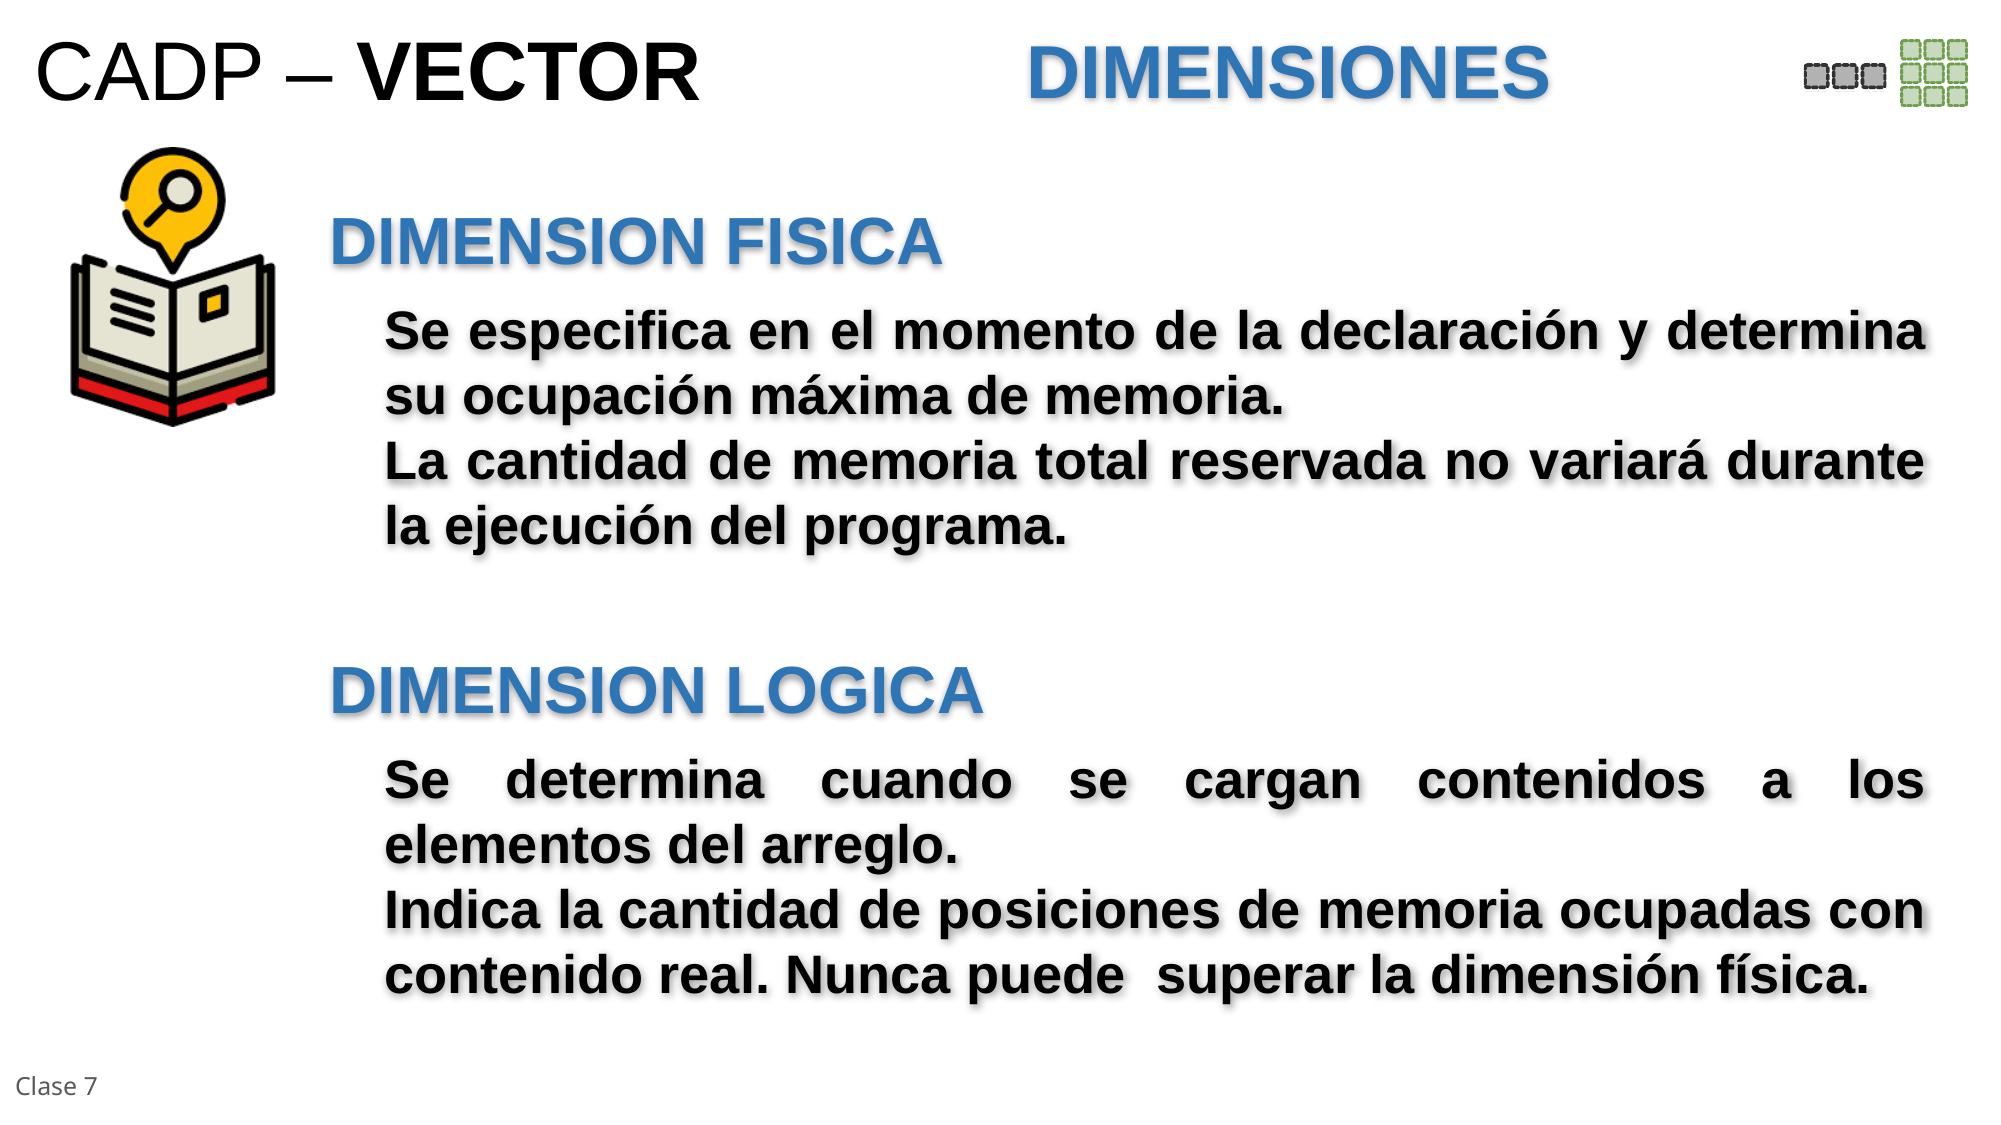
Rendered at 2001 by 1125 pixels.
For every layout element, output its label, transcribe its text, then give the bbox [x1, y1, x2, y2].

slide_number Clase 7 [0, 1052, 162, 1118]
text_box DIMENSION LOGICA [314, 639, 1284, 735]
text_box DIMENSION FISICA [318, 190, 1284, 286]
text_box CADP – VECTOR [19, 21, 1544, 136]
text_box Se determina cuando se cargan contenidos a los elementos del arreglo. Indica la cantidad de posiciones de memoria ocupadas con contenido real. Nunca puede superar la dimensión física. [369, 736, 1943, 1012]
picture [32, 146, 313, 427]
picture [1900, 39, 1968, 107]
text_box DIMENSIONES [1011, 15, 1780, 122]
text_box Se especifica en el momento de la declaración y determina su ocupación máxima de memoria. La cantidad de memoria total reservada no variará durante la ejecución del programa. [369, 287, 1943, 563]
picture [1803, 62, 1887, 92]
